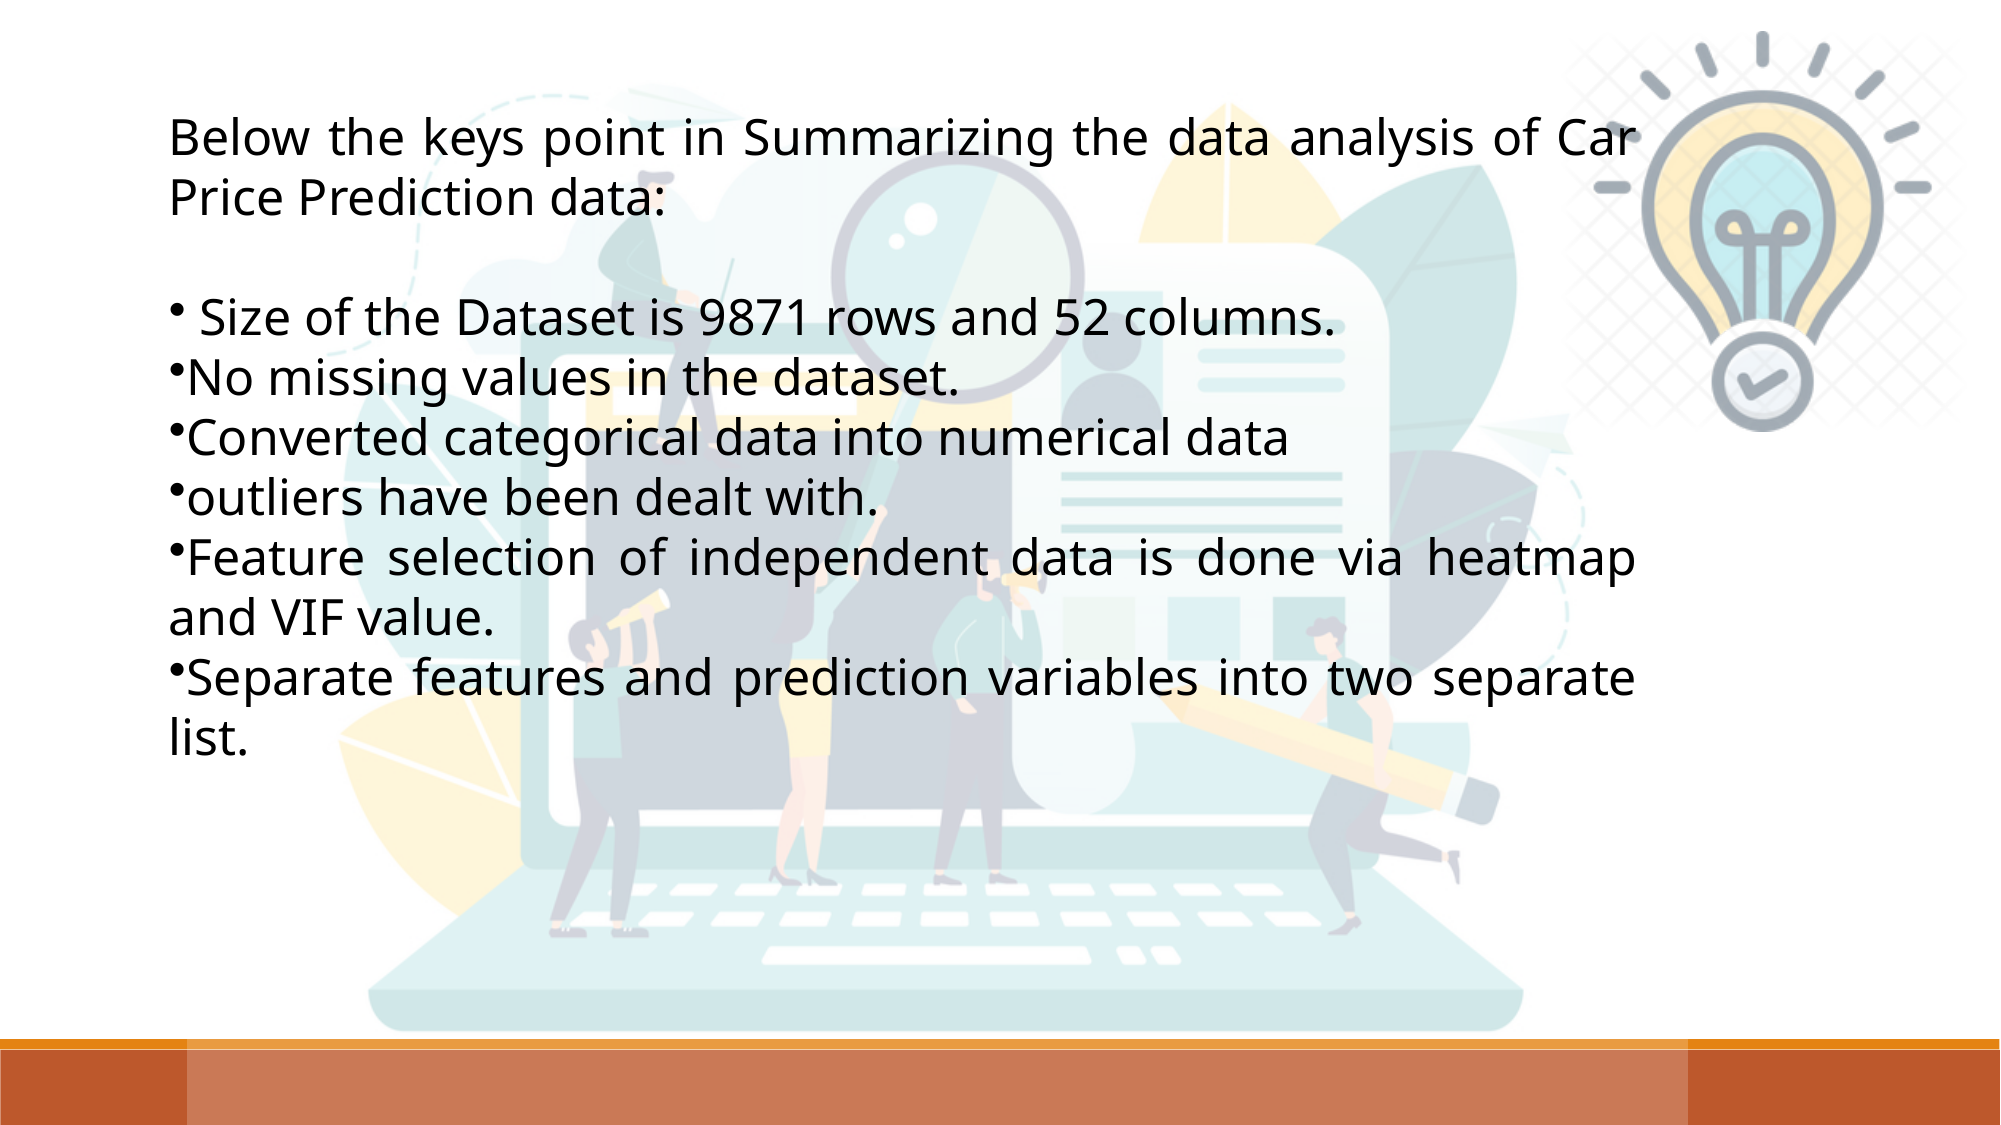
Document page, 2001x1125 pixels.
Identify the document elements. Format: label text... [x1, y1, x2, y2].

picture [186, 0, 1968, 1125]
text_box Below the keys point in Summarizing the data analysis of Car Price Prediction data: Size of the Dataset is 9871 rows and 52 columns. No missing values in the dataset. Converted categorical data into numerical data outliers have been dealt with. Feature selection of independent data is done via heatmap and VIF value. Separate features and prediction variables into two separate list. [93, 97, 184, 766]
